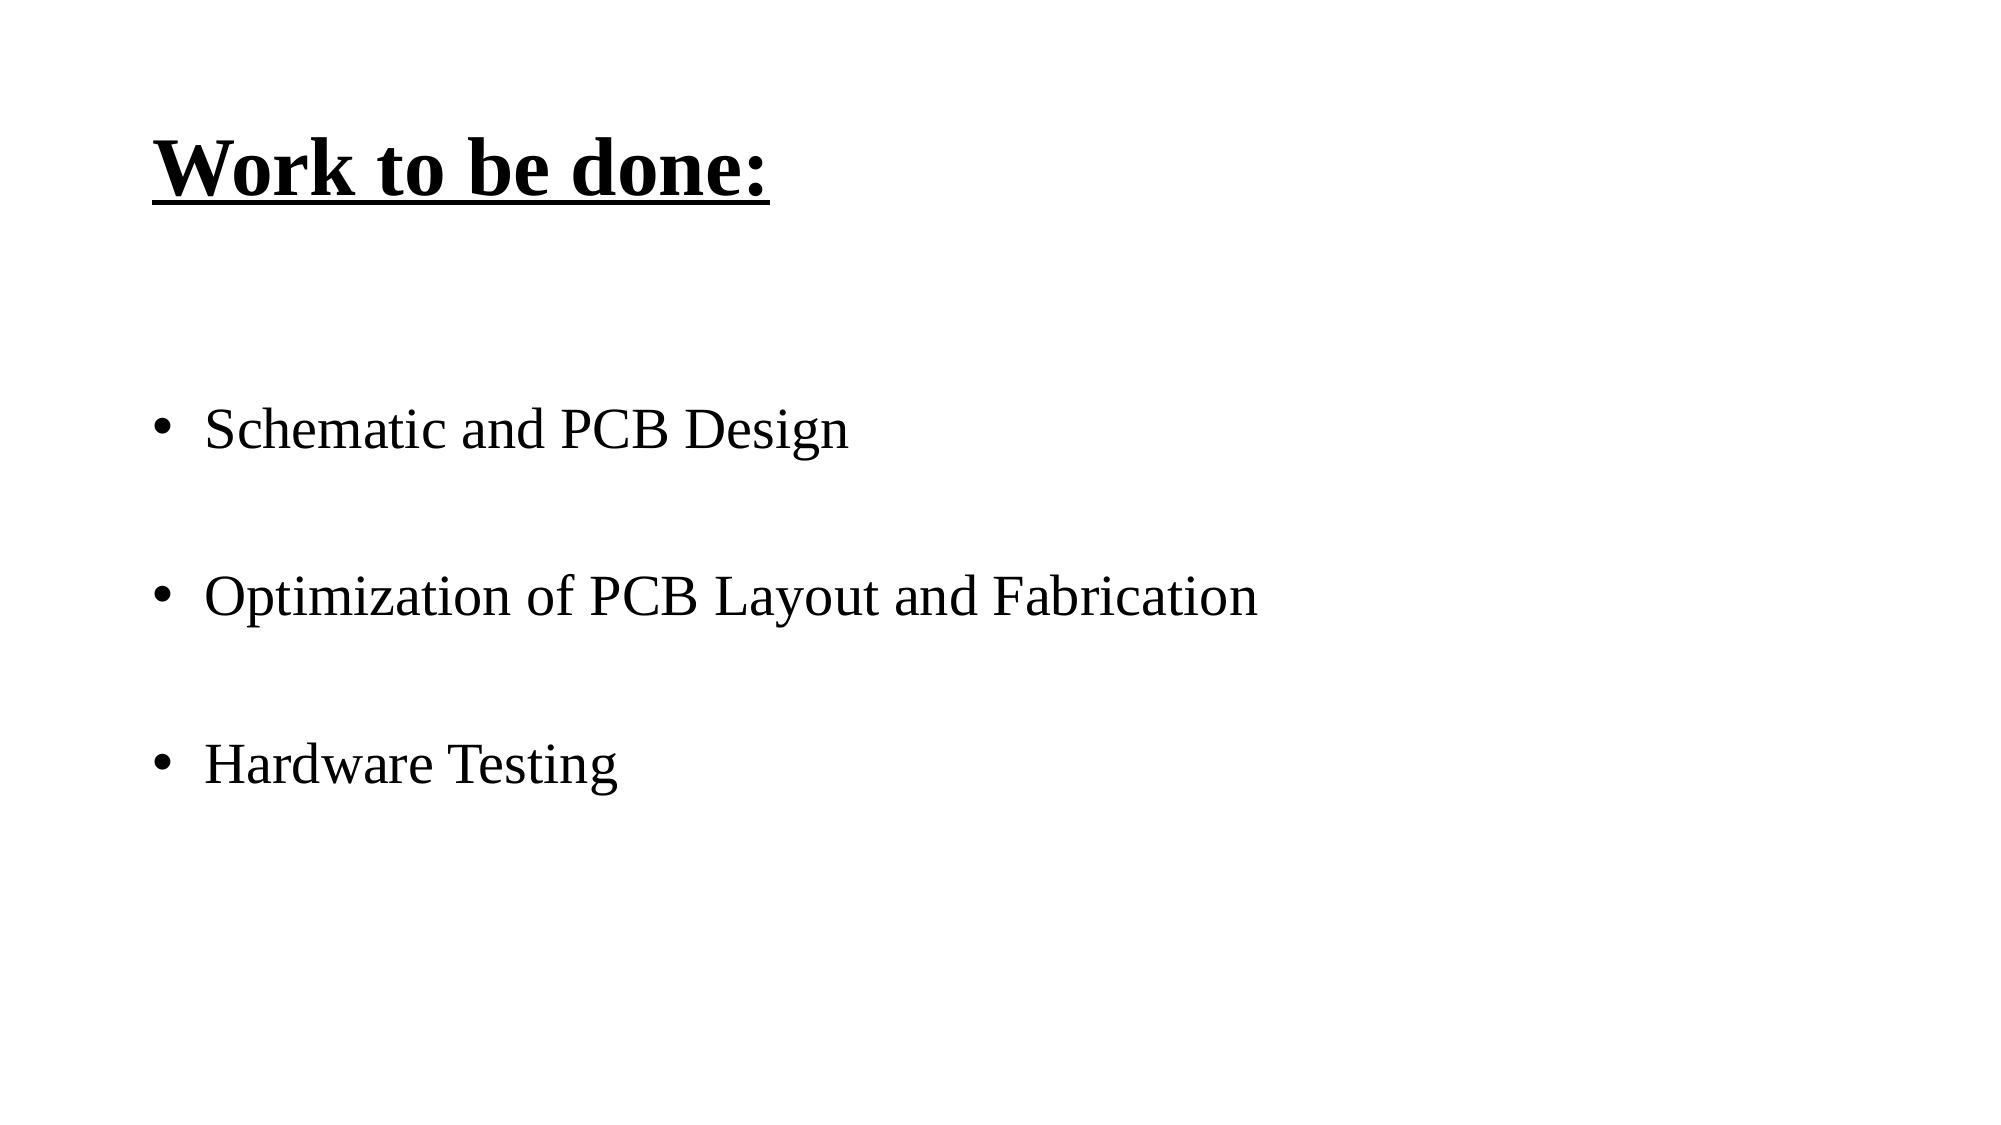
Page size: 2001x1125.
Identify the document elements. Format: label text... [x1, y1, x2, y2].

list Schematic and PCB Design Optimization of PCB Layout and Fabrication Hardware Testing [137, 299, 1863, 1014]
title Work to be done: [137, 59, 1863, 278]
